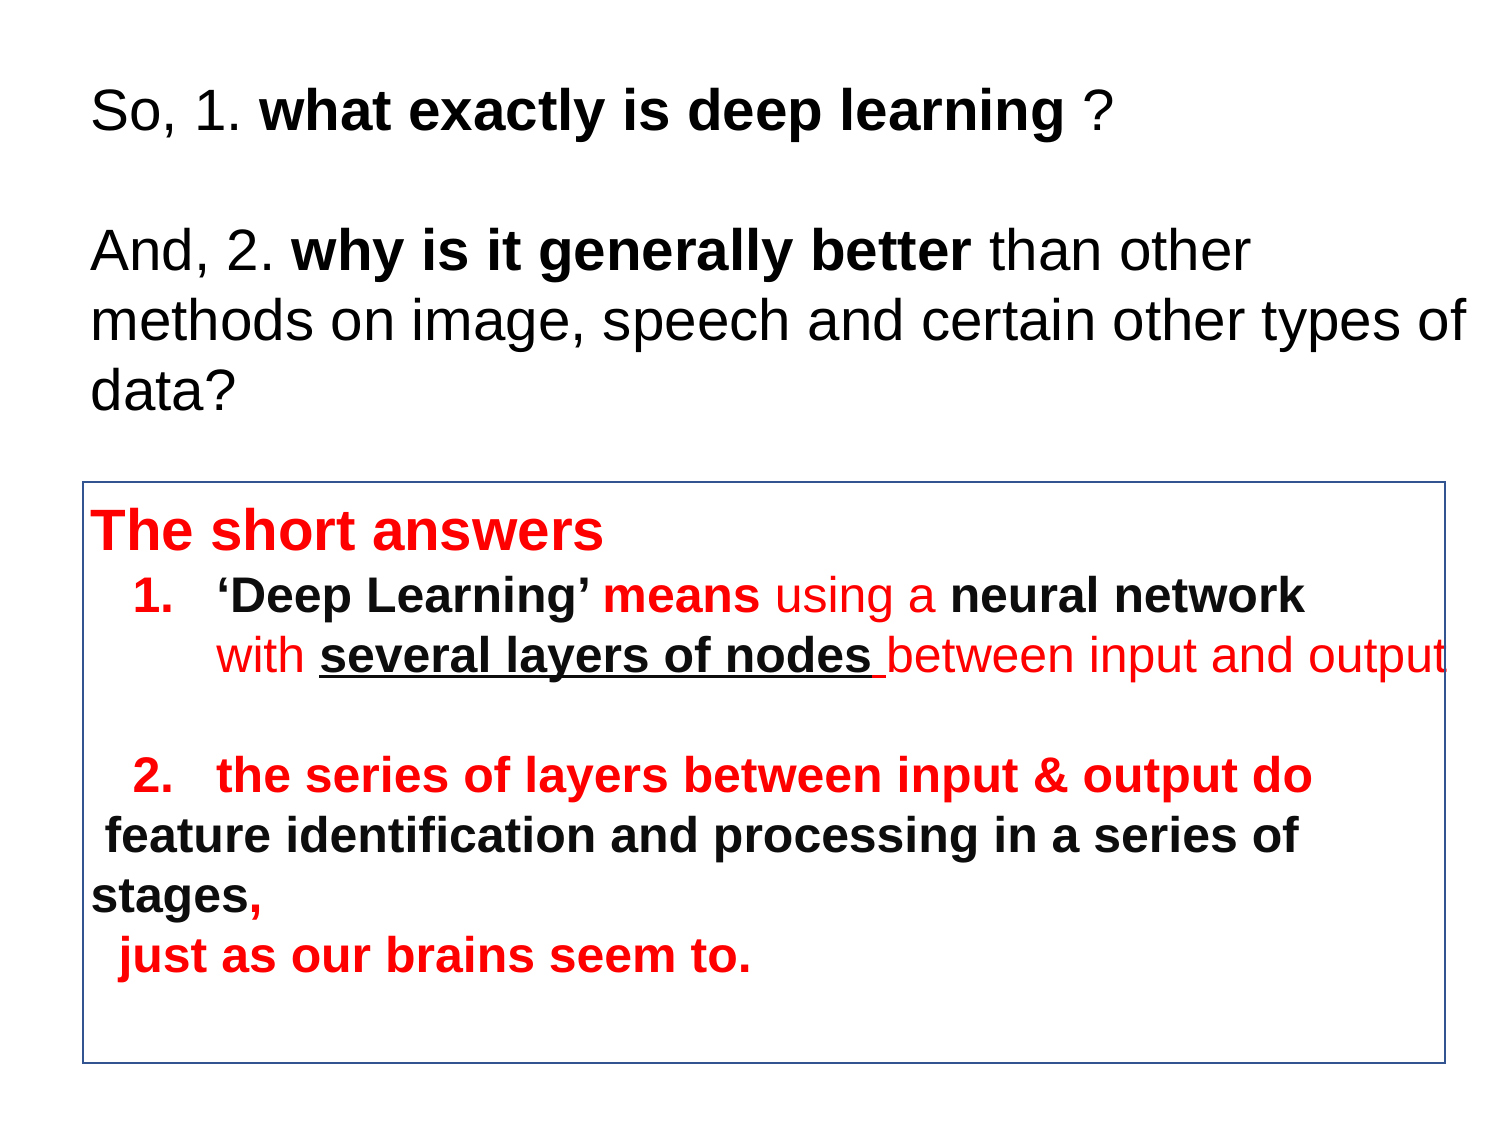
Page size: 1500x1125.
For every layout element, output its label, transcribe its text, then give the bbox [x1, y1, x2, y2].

list So, 1. what exactly is deep learning ? And, 2. why is it generally better than other methods on image, speech and certain other types of data? The short answers 1. ‘Deep Learning’ means using a neural network with several layers of nodes between input and output 2. the series of layers between input & output do feature identification and processing in a series of stages, just as our brains seem to. [75, 65, 1500, 1000]
text_box [82, 481, 1446, 1064]
